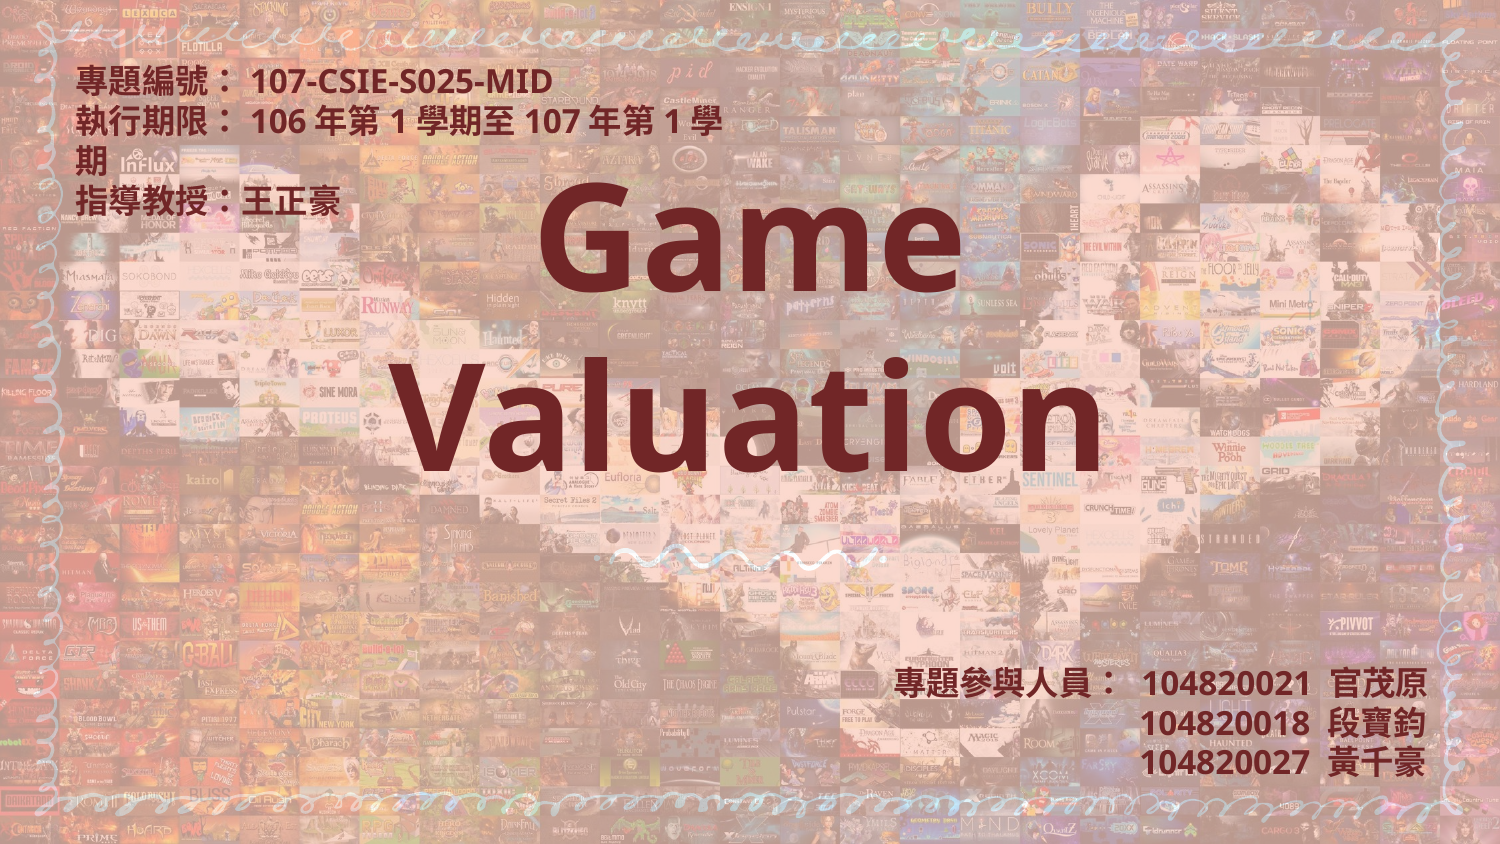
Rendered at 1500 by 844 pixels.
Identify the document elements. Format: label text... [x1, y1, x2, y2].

text_box 專題參與人員： 104820021 官茂原 104820018 段寶鈞 104820027 黃千豪 [878, 654, 1500, 790]
text_box [0, 0, 1500, 844]
title Game Valuation [368, 326, 1131, 517]
text_box 專題編號：107-CSIE-S025-MID 執行期限：106年第1學期至107年第1學期 指導教授：王正豪 [60, 52, 739, 228]
